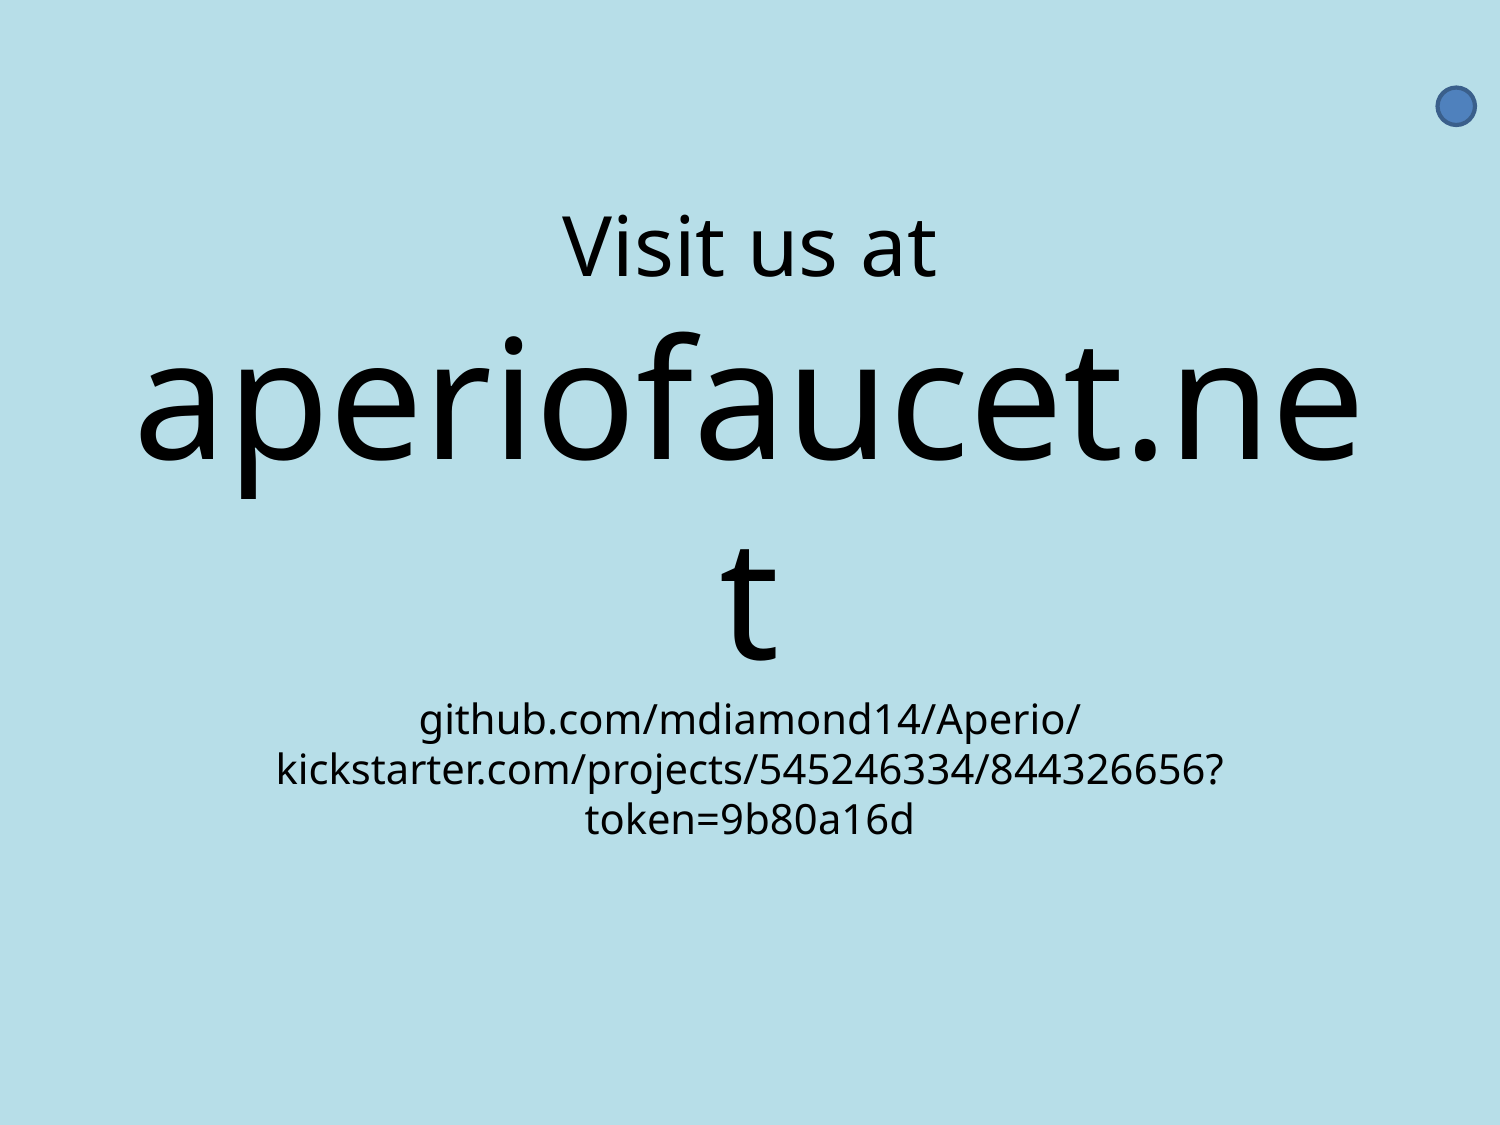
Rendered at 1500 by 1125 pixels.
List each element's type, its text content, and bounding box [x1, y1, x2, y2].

title Visit us at aperiofaucet.net github.com/mdiamond14/Aperio/ kickstarter.com/projects/545246334/844326656?token=9b80a16d [112, 437, 1388, 679]
text_box [1435, 85, 1478, 128]
